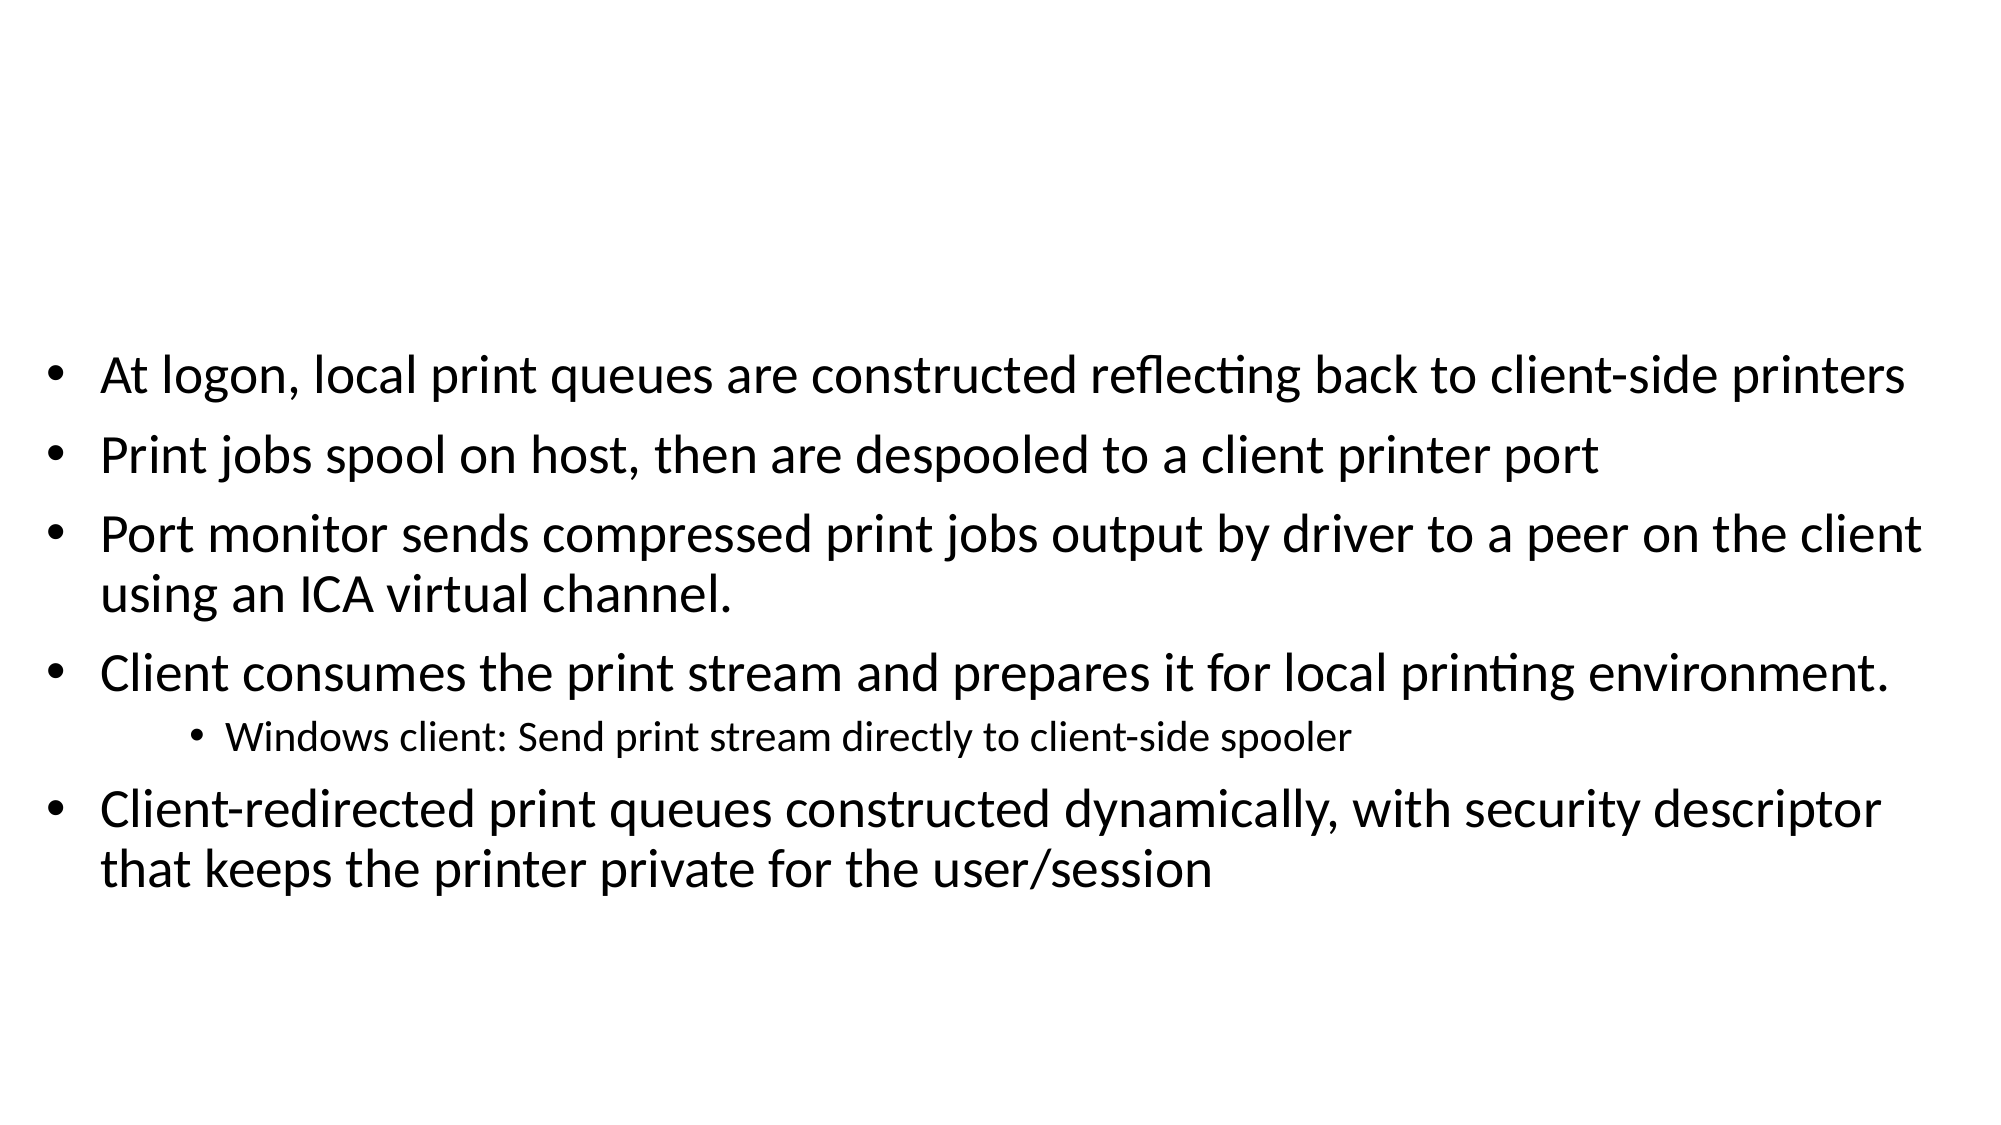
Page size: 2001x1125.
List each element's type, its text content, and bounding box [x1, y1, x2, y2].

text_box At logon, local print queues are constructed reflecting back to client-side printers Print jobs spool on host, then are despooled to a client printer port Port monitor sends compressed print jobs output by driver to a peer on the client using an ICA virtual channel. Client consumes the print stream and prepares it for local printing environment. Windows client: Send print stream directly to client-side spooler Client-redirected print queues constructed dynamically, with security descriptor that keeps the printer private for the user/session [32, 338, 1950, 998]
